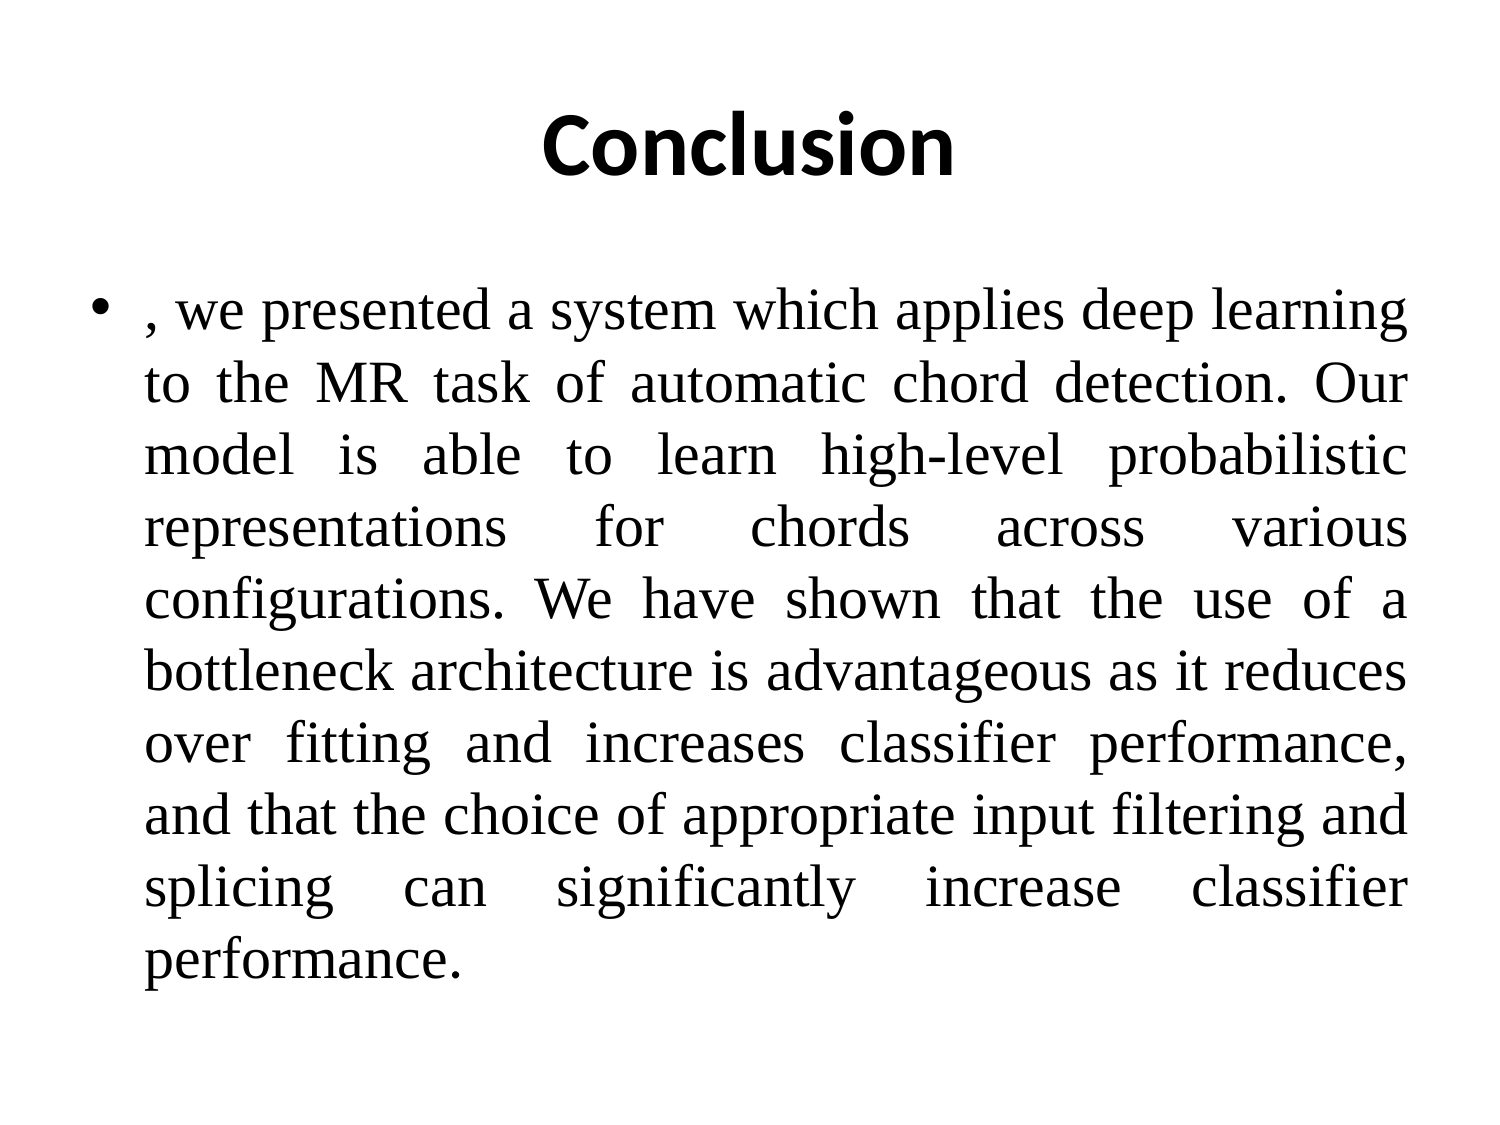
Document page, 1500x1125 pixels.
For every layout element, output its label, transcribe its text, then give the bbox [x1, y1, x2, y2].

list , we presented a system which applies deep learning to the MR task of automatic chord detection. Our model is able to learn high-level probabilistic representations for chords across various configurations. We have shown that the use of a bottleneck architecture is advantageous as it reduces over fitting and increases classifier performance, and that the choice of appropriate input filtering and splicing can significantly increase classifier performance. [75, 262, 1425, 1005]
title Conclusion [75, 45, 1425, 233]
